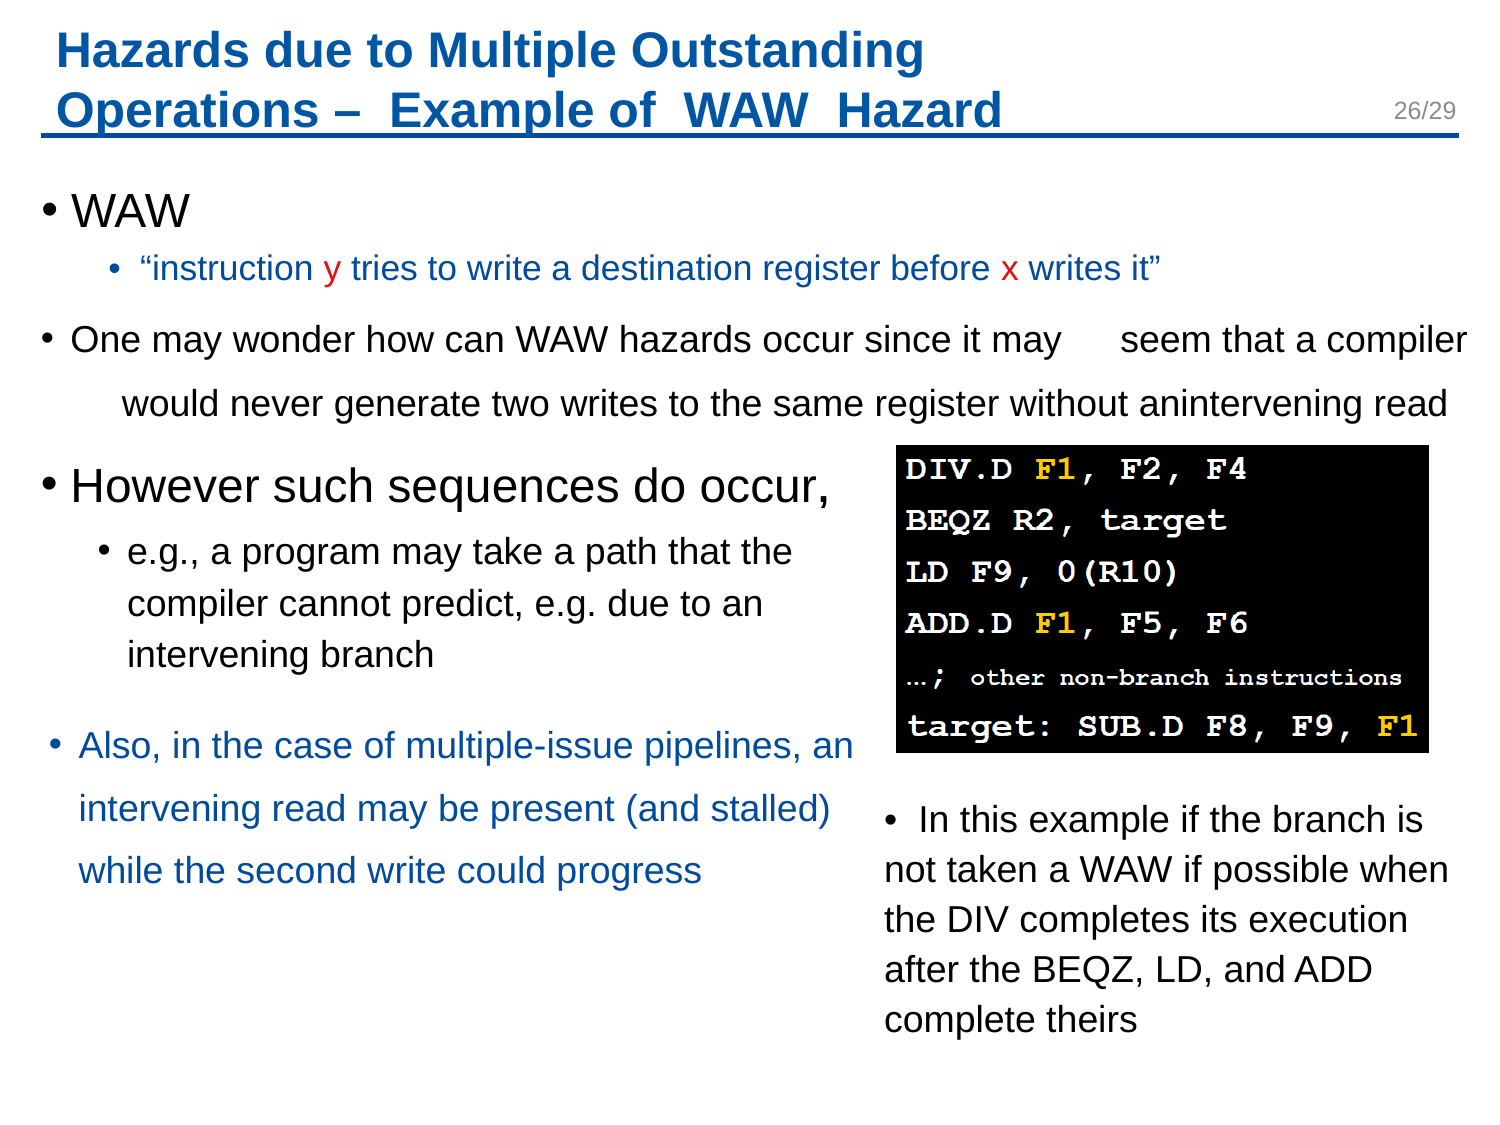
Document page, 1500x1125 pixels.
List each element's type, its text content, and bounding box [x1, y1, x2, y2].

text_box One may wonder how can WAW hazards occur since it may seem that a compiler would never generate two writes to the same register without anintervening read [40, 297, 1500, 438]
title Hazards due to Multiple Outstanding Operations – Example of WAW Hazard [40, 19, 1339, 136]
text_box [40, 174, 1172, 300]
text_box Also, in the case of multiple-issue pipelines, an intervening read may be present (and stalled) while the second write could progress [48, 703, 897, 968]
picture [896, 445, 1429, 753]
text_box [40, 448, 896, 689]
text_box • In this example if the branch is not taken a WAW if possible when the DIV completes its execution after the BEQZ, LD, and ADD complete theirs [869, 782, 1484, 1048]
